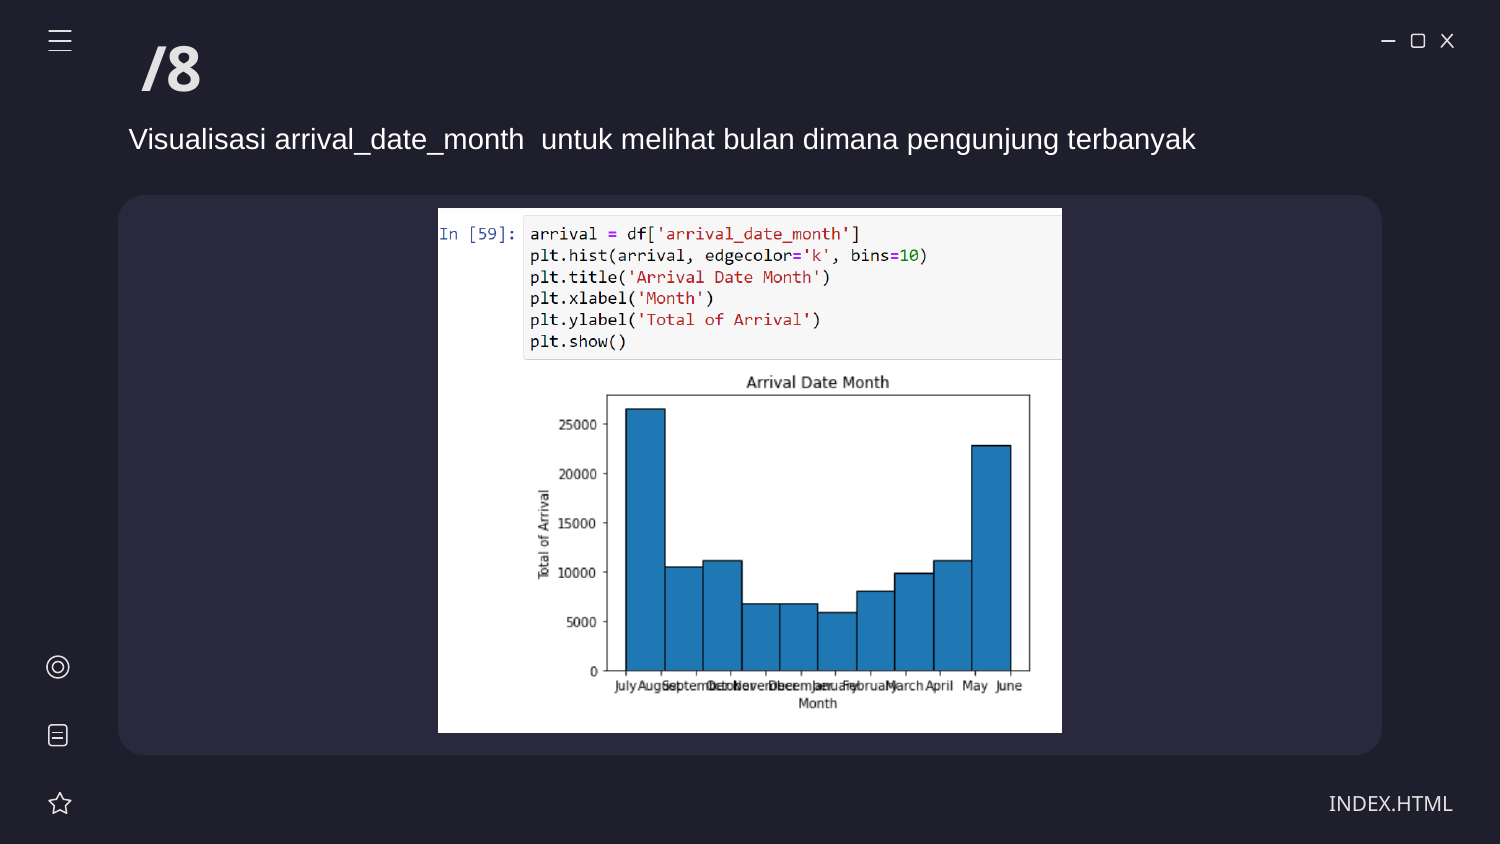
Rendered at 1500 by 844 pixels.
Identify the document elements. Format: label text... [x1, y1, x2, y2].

picture [437, 207, 1063, 733]
text_box [46, 27, 74, 32]
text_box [48, 30, 72, 51]
title /8 [126, 19, 1068, 113]
text_box Visualisasi arrival_date_month untuk melihat bulan dimana pengunjung terbanyak [113, 113, 1350, 164]
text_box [46, 655, 72, 814]
text_box INDEX.HTML [1278, 780, 1453, 826]
